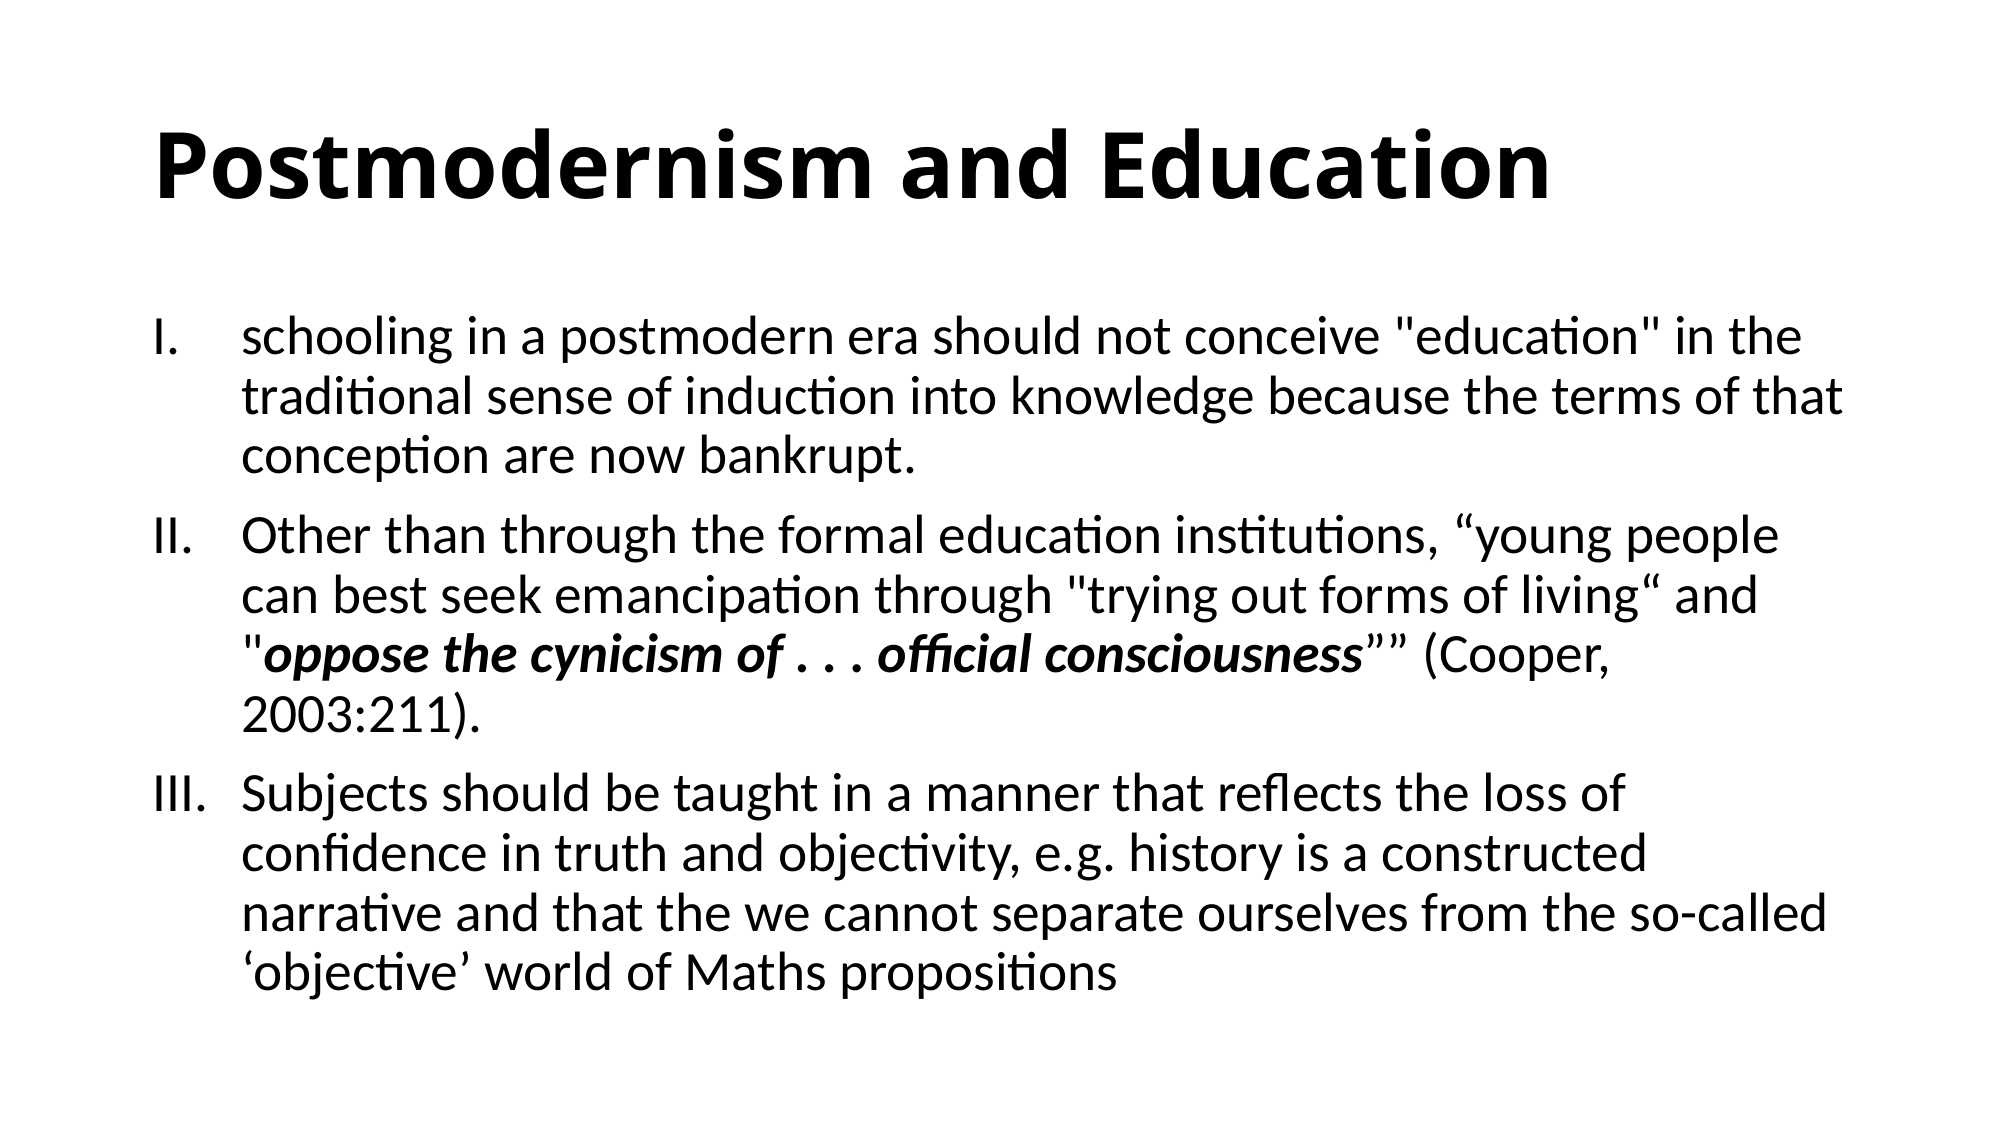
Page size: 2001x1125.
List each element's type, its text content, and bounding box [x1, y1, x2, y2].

list schooling in a postmodern era should not conceive "education" in the traditional sense of induction into knowledge because the terms of that conception are now bankrupt. Other than through the formal education institutions, “young people can best seek emancipation through "trying out forms of living“ and "oppose the cynicism of . . . official consciousness”” (Cooper, 2003:211). Subjects should be taught in a manner that reflects the loss of confidence in truth and objectivity, e.g. history is a constructed narrative and that the we cannot separate ourselves from the so-called ‘objective’ world of Maths propositions [137, 299, 1863, 1014]
title Postmodernism and Education [137, 59, 1863, 278]
